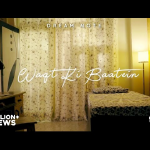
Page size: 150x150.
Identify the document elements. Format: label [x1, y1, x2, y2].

list [0, 0, 150, 150]
